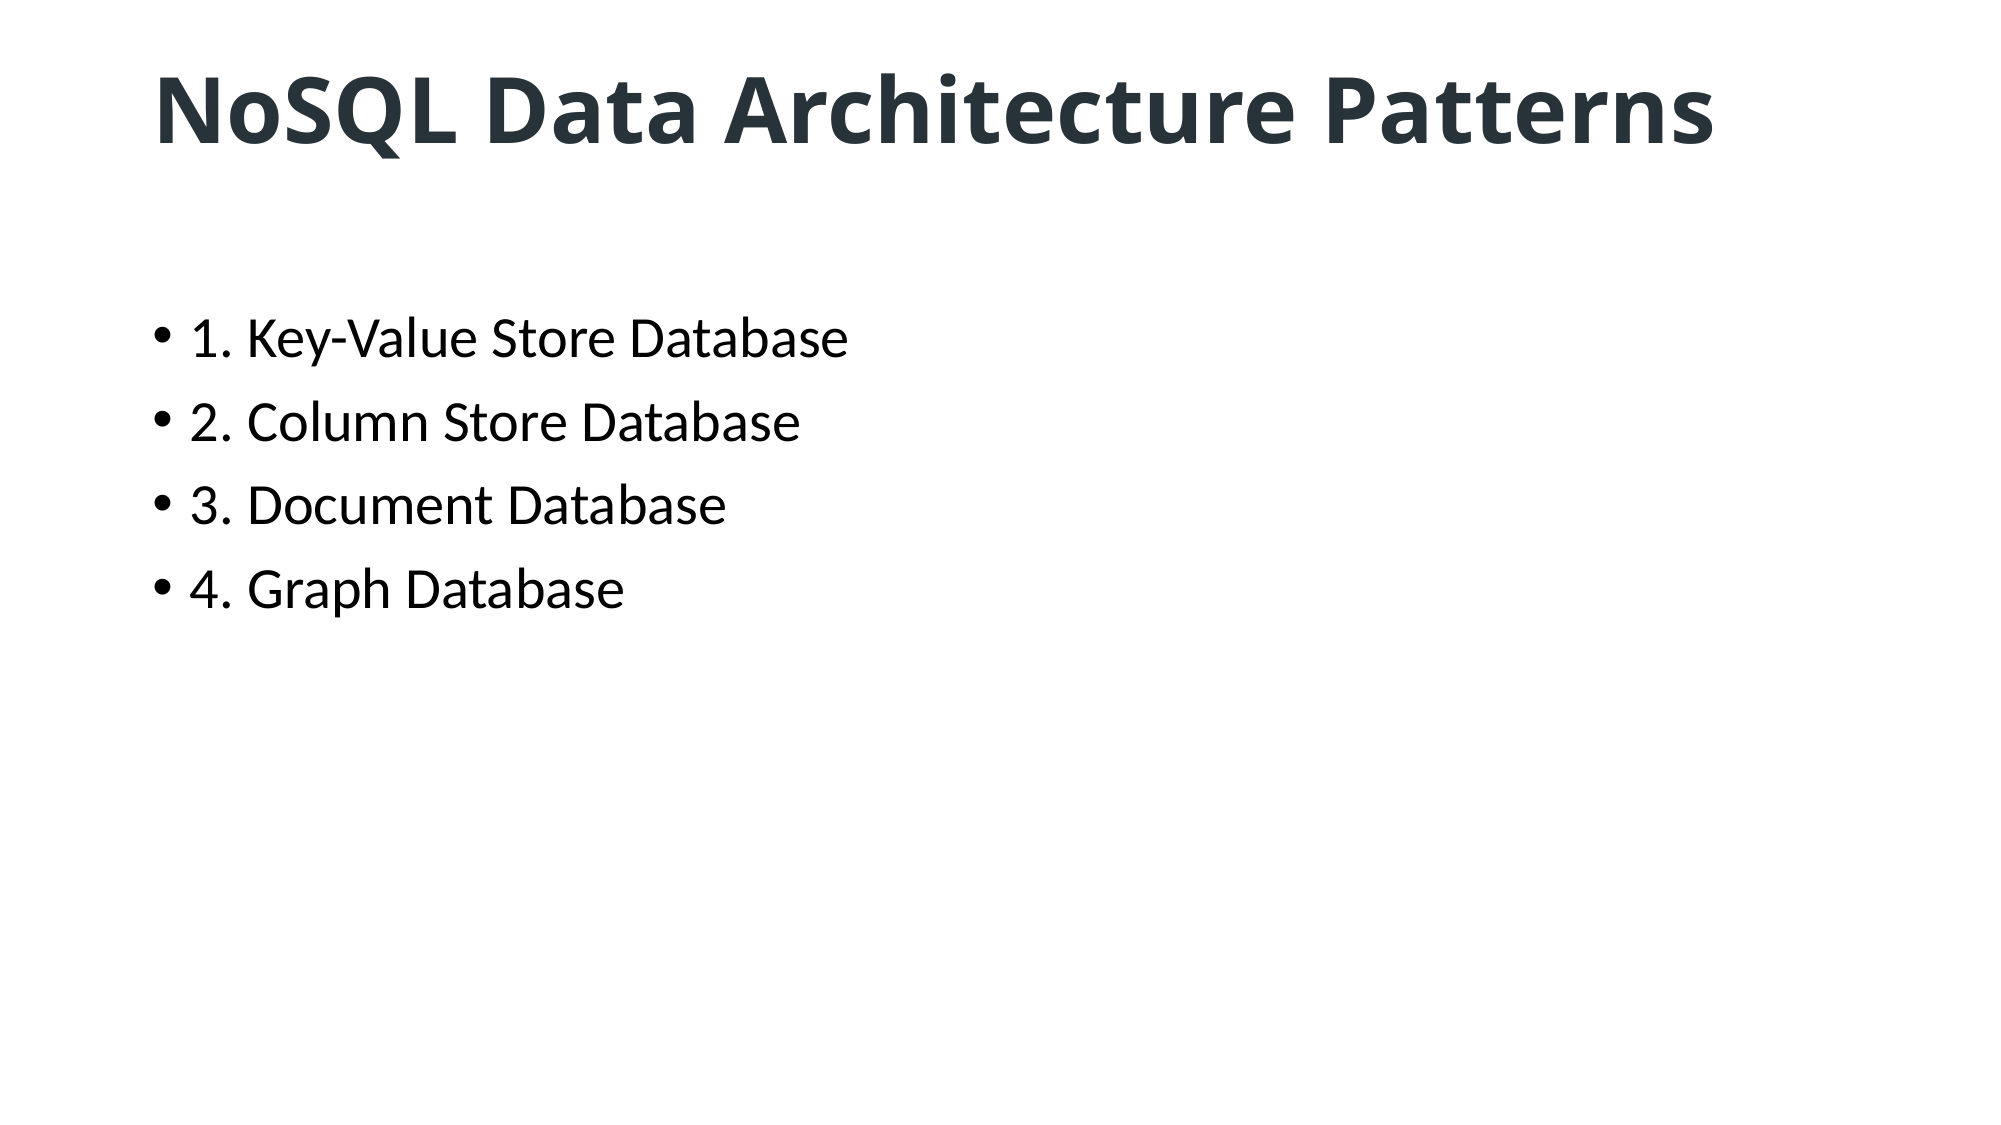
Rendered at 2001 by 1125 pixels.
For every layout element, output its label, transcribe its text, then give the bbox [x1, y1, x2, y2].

list 1. Key-Value Store Database 2. Column Store Database 3. Document Database 4. Graph Database [137, 299, 1863, 1014]
title NoSQL Data Architecture Patterns [137, 59, 1863, 278]
